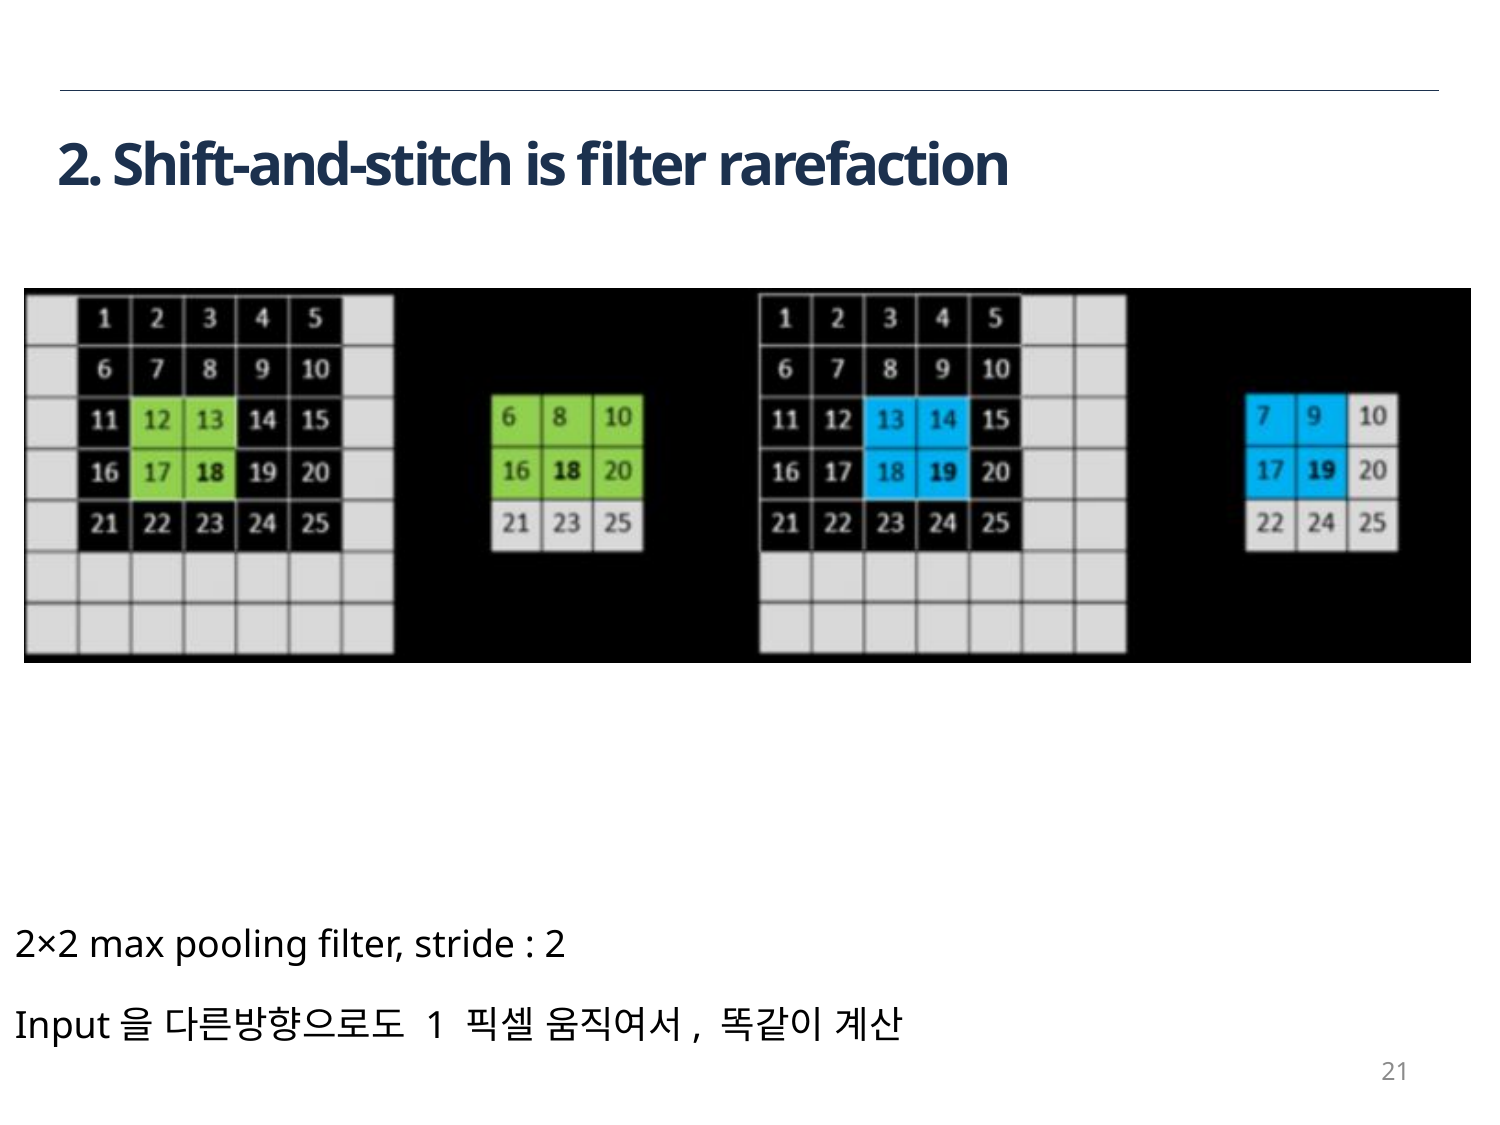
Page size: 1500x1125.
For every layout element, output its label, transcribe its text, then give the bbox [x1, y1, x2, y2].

picture [24, 288, 1472, 663]
text_box Input을 다른방향으로도 1 픽셀 움직여서, 똑같이 계산 [0, 993, 1500, 1054]
slide_number 21 [1074, 1054, 1425, 1103]
title 2. Shift-and-stitch is filter rarefaction [42, 114, 1190, 211]
text_box 2×2 max pooling filter, stride : 2 [0, 912, 1500, 972]
